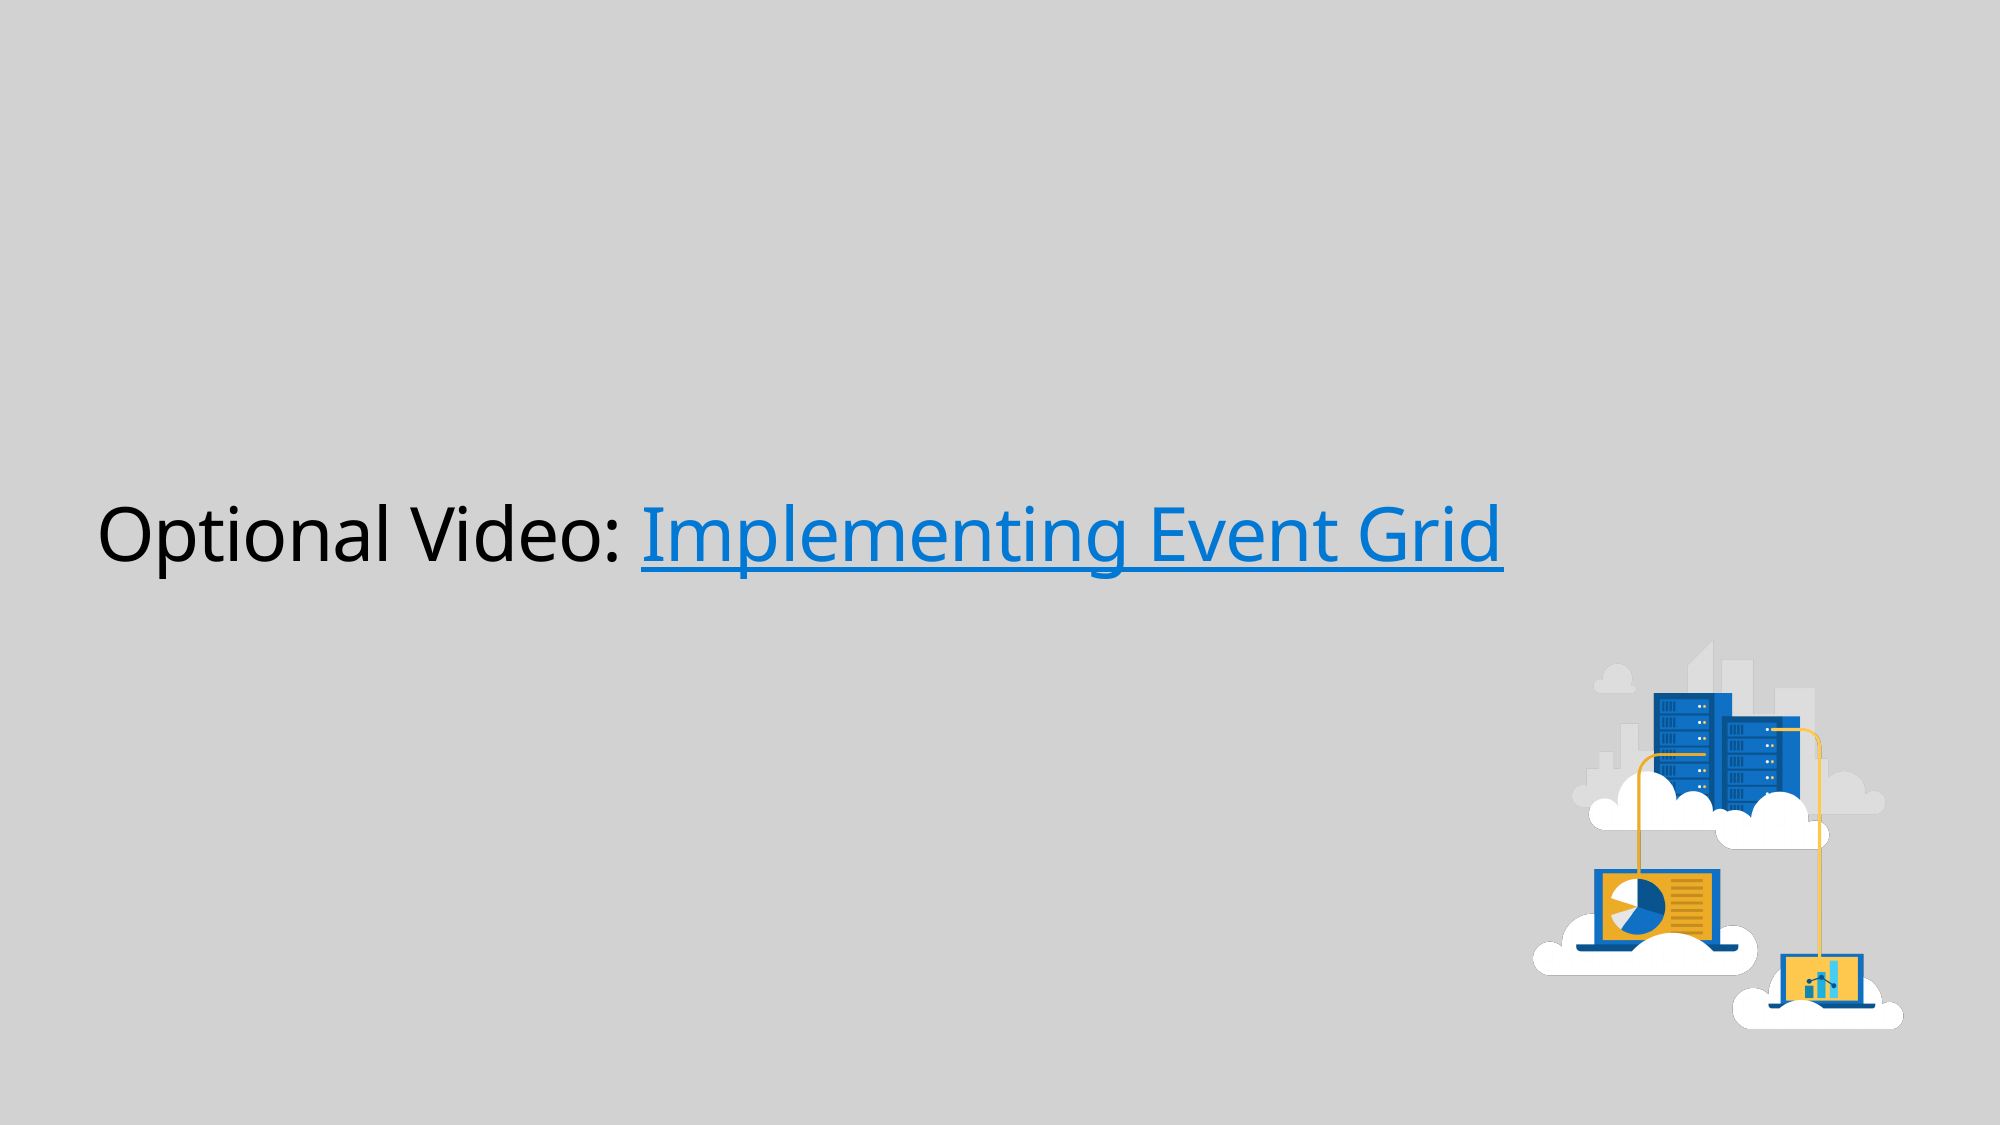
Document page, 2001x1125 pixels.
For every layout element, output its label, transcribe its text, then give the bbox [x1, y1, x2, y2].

picture [1532, 639, 1905, 1029]
title Optional Video: Implementing Event Grid [96, 498, 1596, 580]
